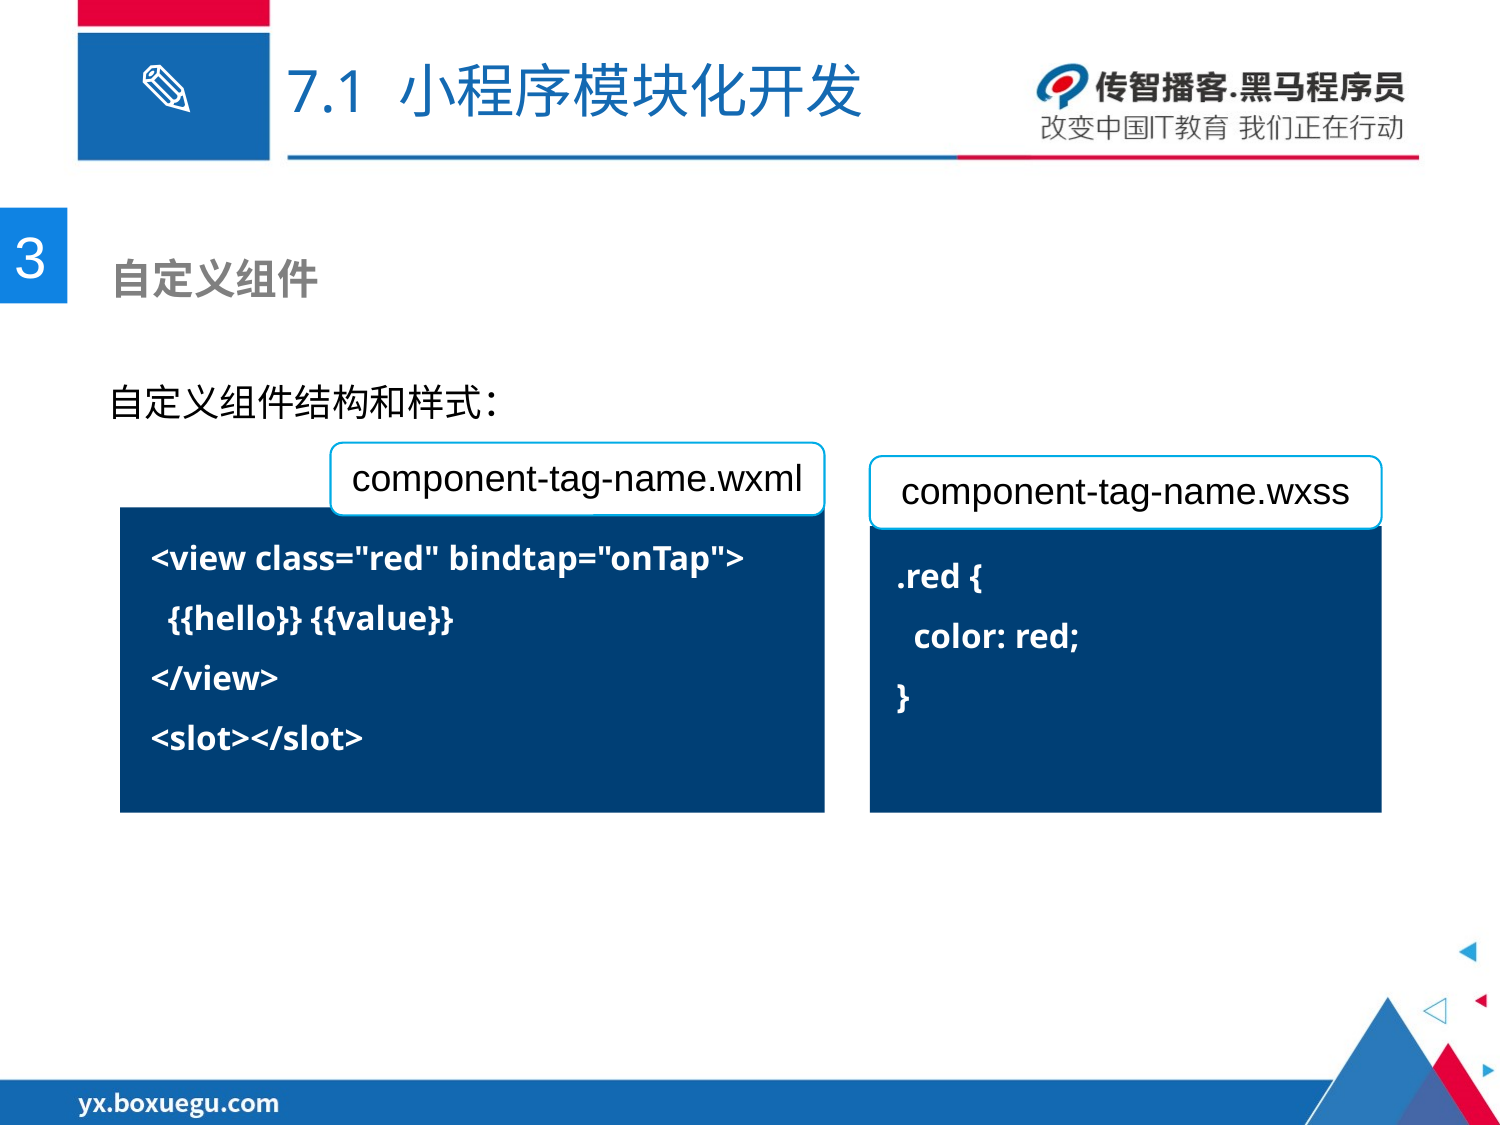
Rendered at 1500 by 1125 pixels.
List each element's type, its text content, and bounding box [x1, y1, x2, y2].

text_box 自定义组件结构和样式： [92, 326, 1390, 432]
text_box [869, 525, 1410, 813]
text_box 自定义组件 [70, 245, 842, 310]
title 7.1 小程序模块化开发 [271, 25, 1046, 153]
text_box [0, 207, 68, 304]
text_box component-tag-name.wxss [869, 456, 1382, 524]
picture [0, 1, 1500, 1125]
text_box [119, 507, 845, 813]
text_box component-tag-name.wxml [330, 442, 825, 505]
